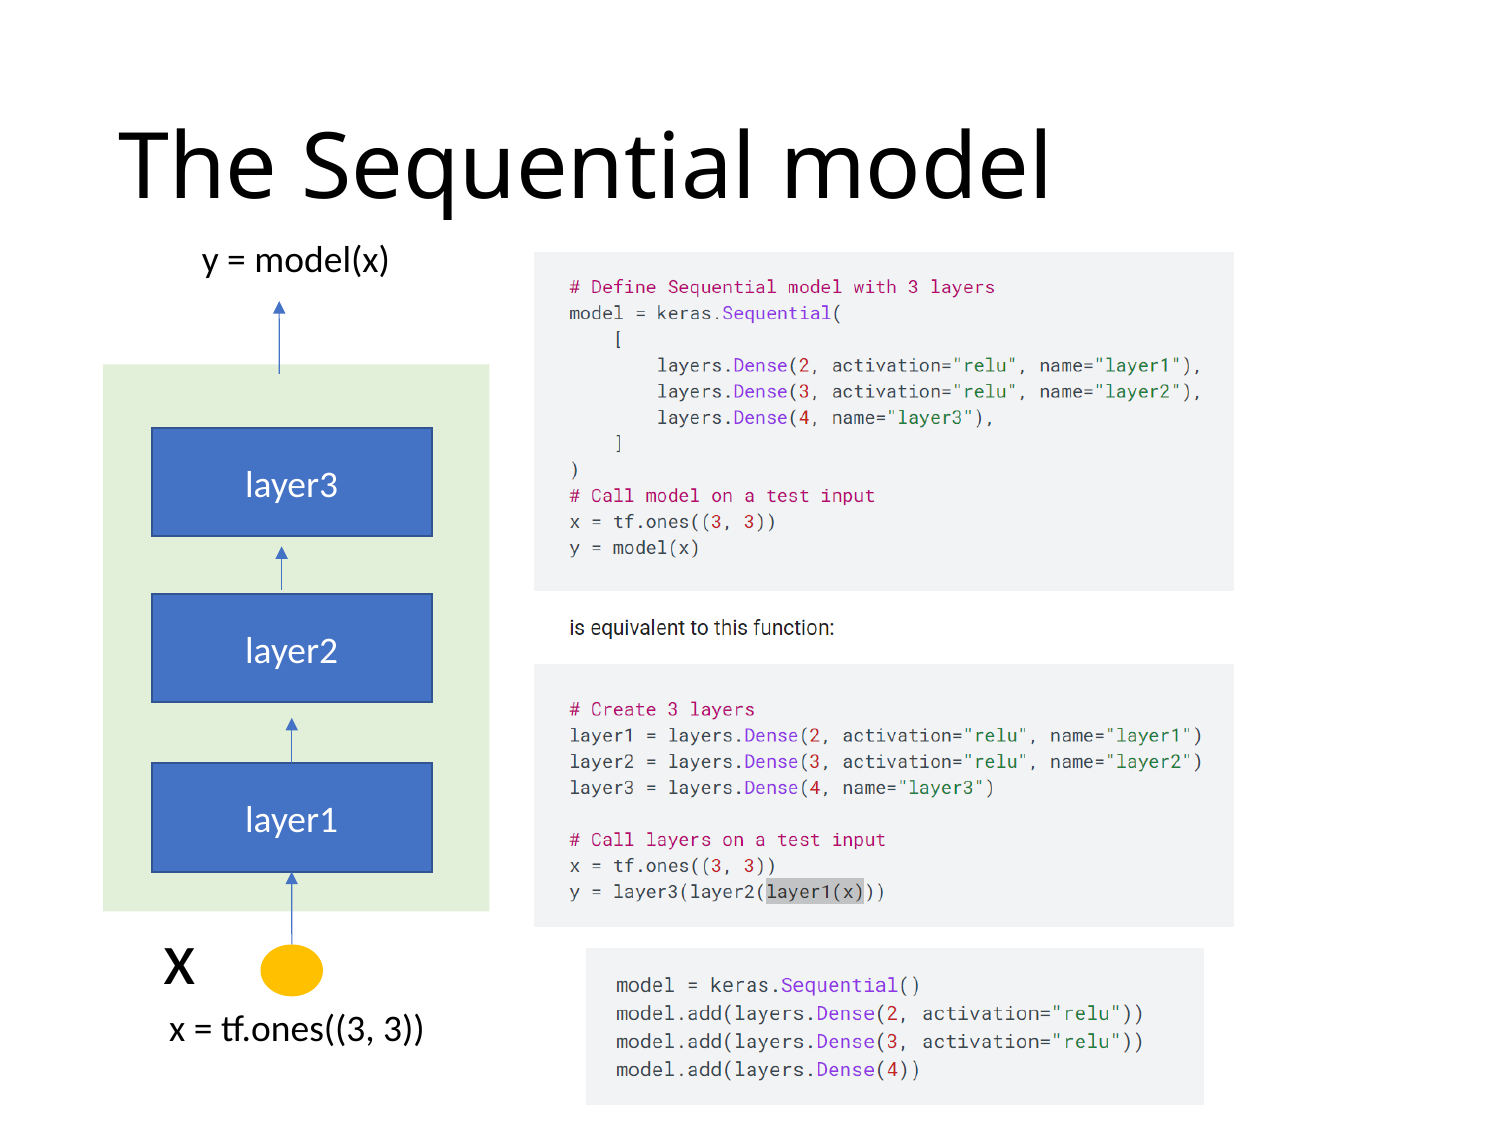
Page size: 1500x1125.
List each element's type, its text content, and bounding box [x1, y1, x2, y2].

text_box layer3 [151, 427, 433, 537]
text_box layer2 [151, 593, 433, 703]
text_box layer1 [151, 762, 433, 873]
picture [586, 948, 1204, 1105]
picture [534, 252, 1234, 927]
text_box [102, 363, 490, 912]
text_box x [148, 902, 211, 1008]
text_box y = model(x) [187, 227, 406, 287]
text_box [259, 943, 325, 996]
text_box x = tf.ones((3, 3)) [154, 996, 440, 1057]
title The Sequential model [103, 59, 1397, 278]
